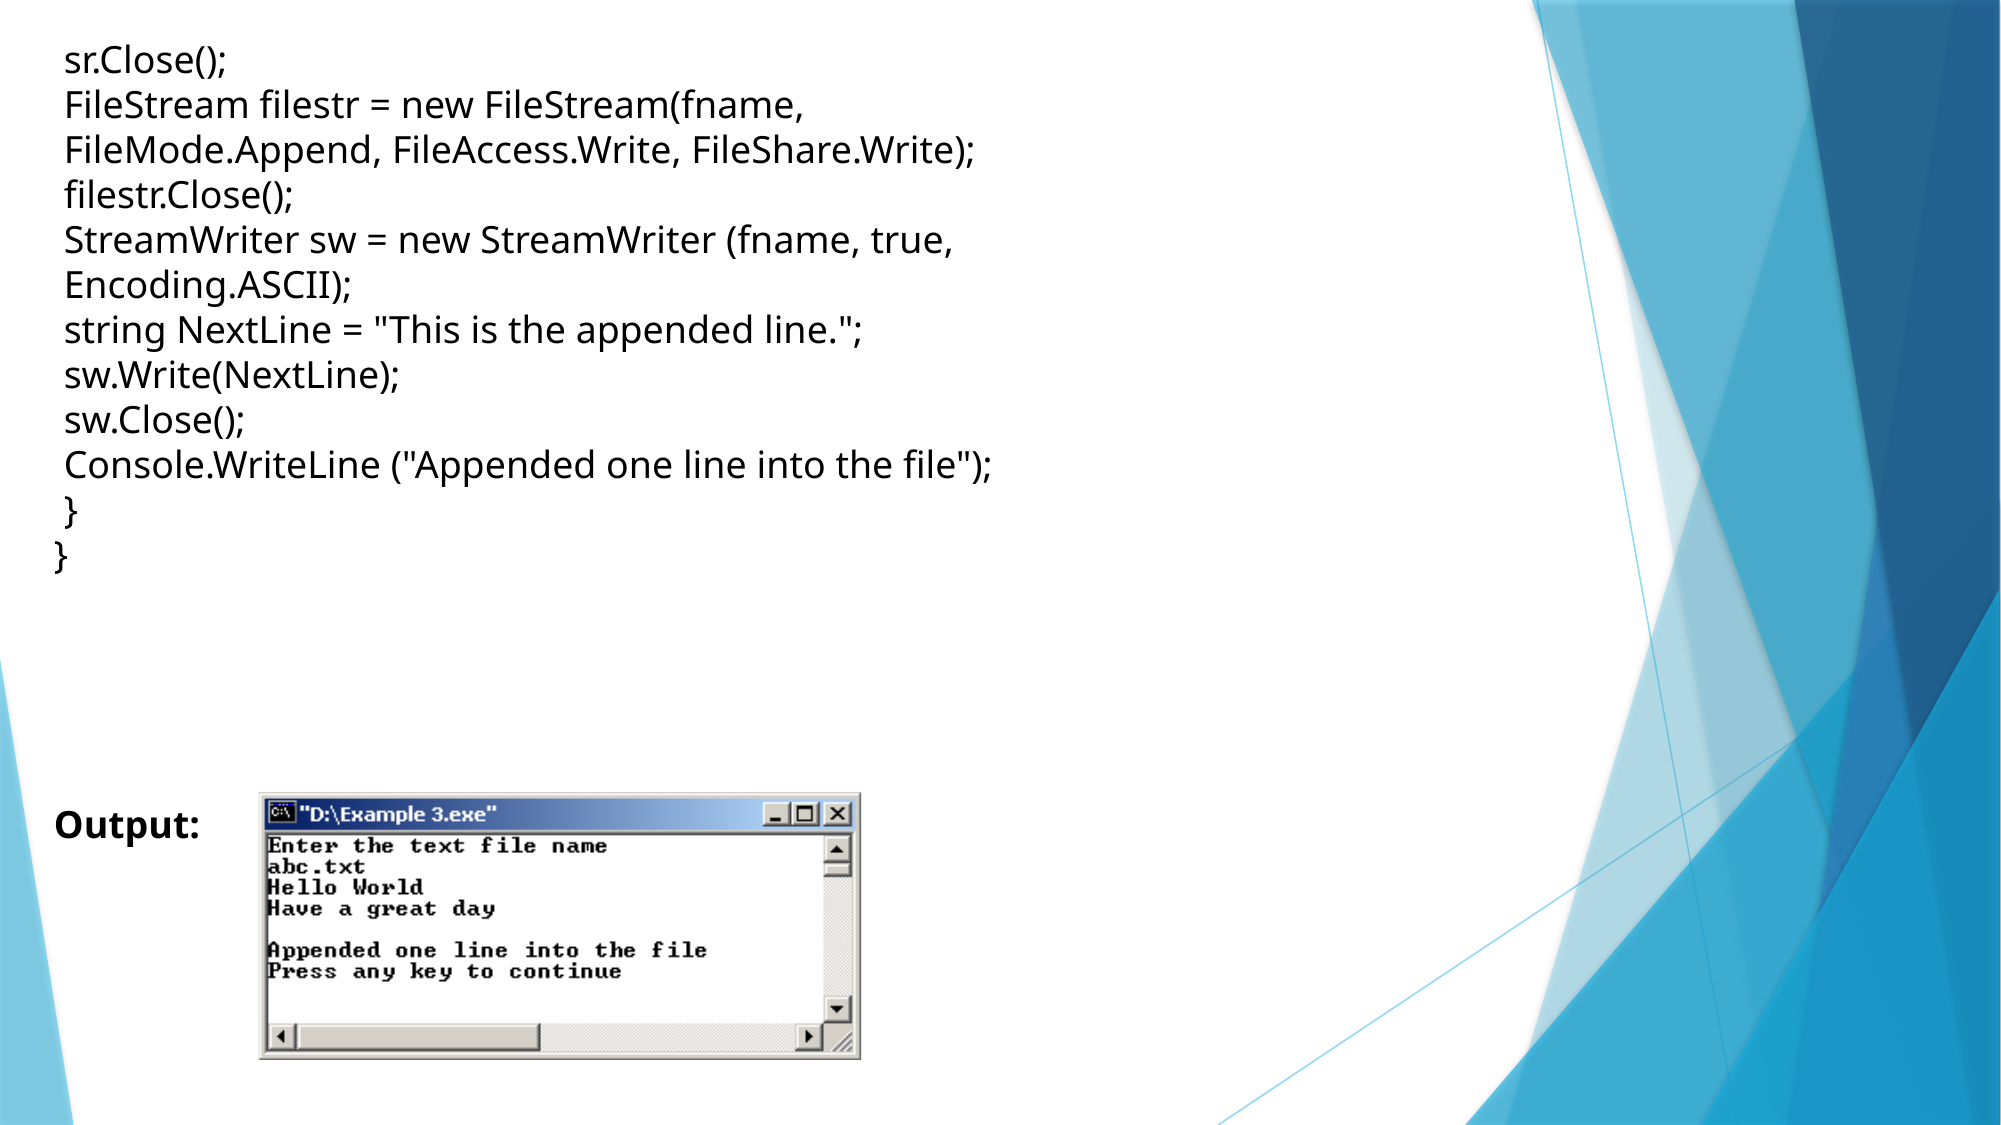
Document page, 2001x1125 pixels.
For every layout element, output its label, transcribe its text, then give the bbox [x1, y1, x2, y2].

picture [258, 792, 862, 1060]
text_box sr.Close(); FileStream filestr = new FileStream(fname, FileMode.Append, FileAccess.Write, FileShare.Write); filestr.Close(); StreamWriter sw = new StreamWriter (fname, true, Encoding.ASCII); string NextLine = "This is the appended line."; sw.Write(NextLine); sw.Close(); Console.WriteLine ("Appended one line into the file"); } } Output: [39, 29, 1408, 989]
